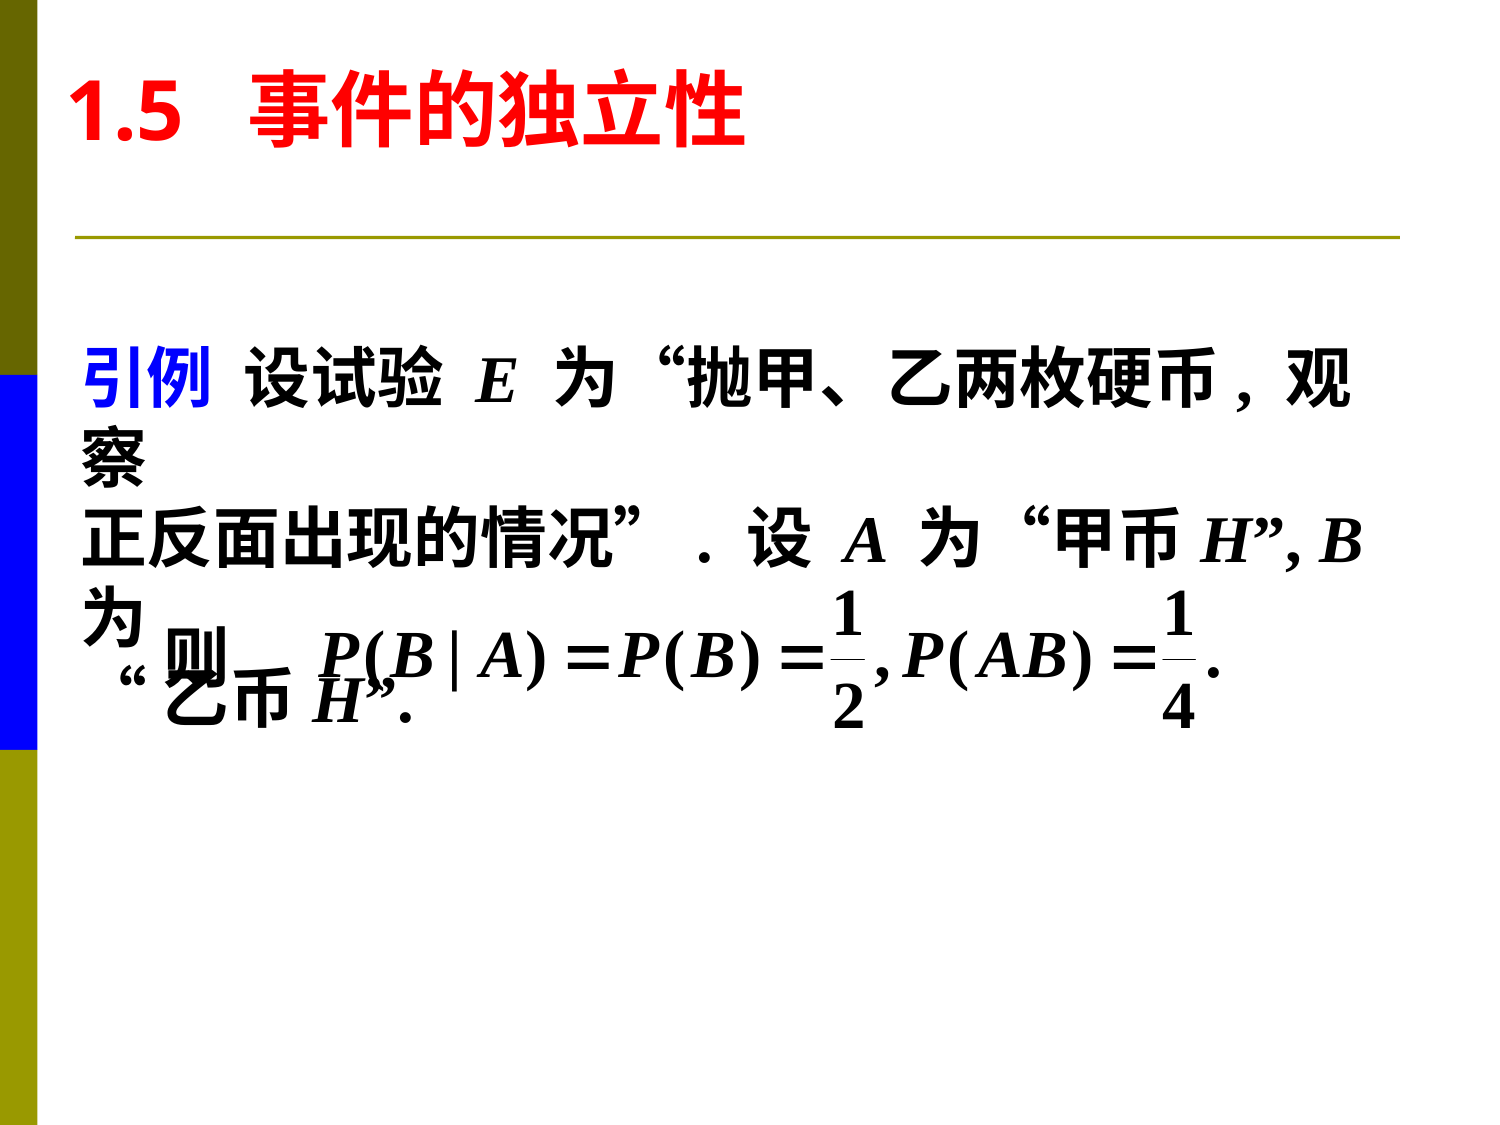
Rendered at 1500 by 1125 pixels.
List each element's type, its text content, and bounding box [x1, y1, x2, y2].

text_box 1.5 事件的独立性 [50, 49, 782, 164]
text_box 则 [148, 608, 261, 703]
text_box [311, 576, 1223, 731]
text_box 引例 设试验 E 为“抛甲、乙两枚硬币, 观察 正反面出现的情况”. 设 A 为“甲币H”, B 为 “乙币H”. [65, 328, 1402, 744]
